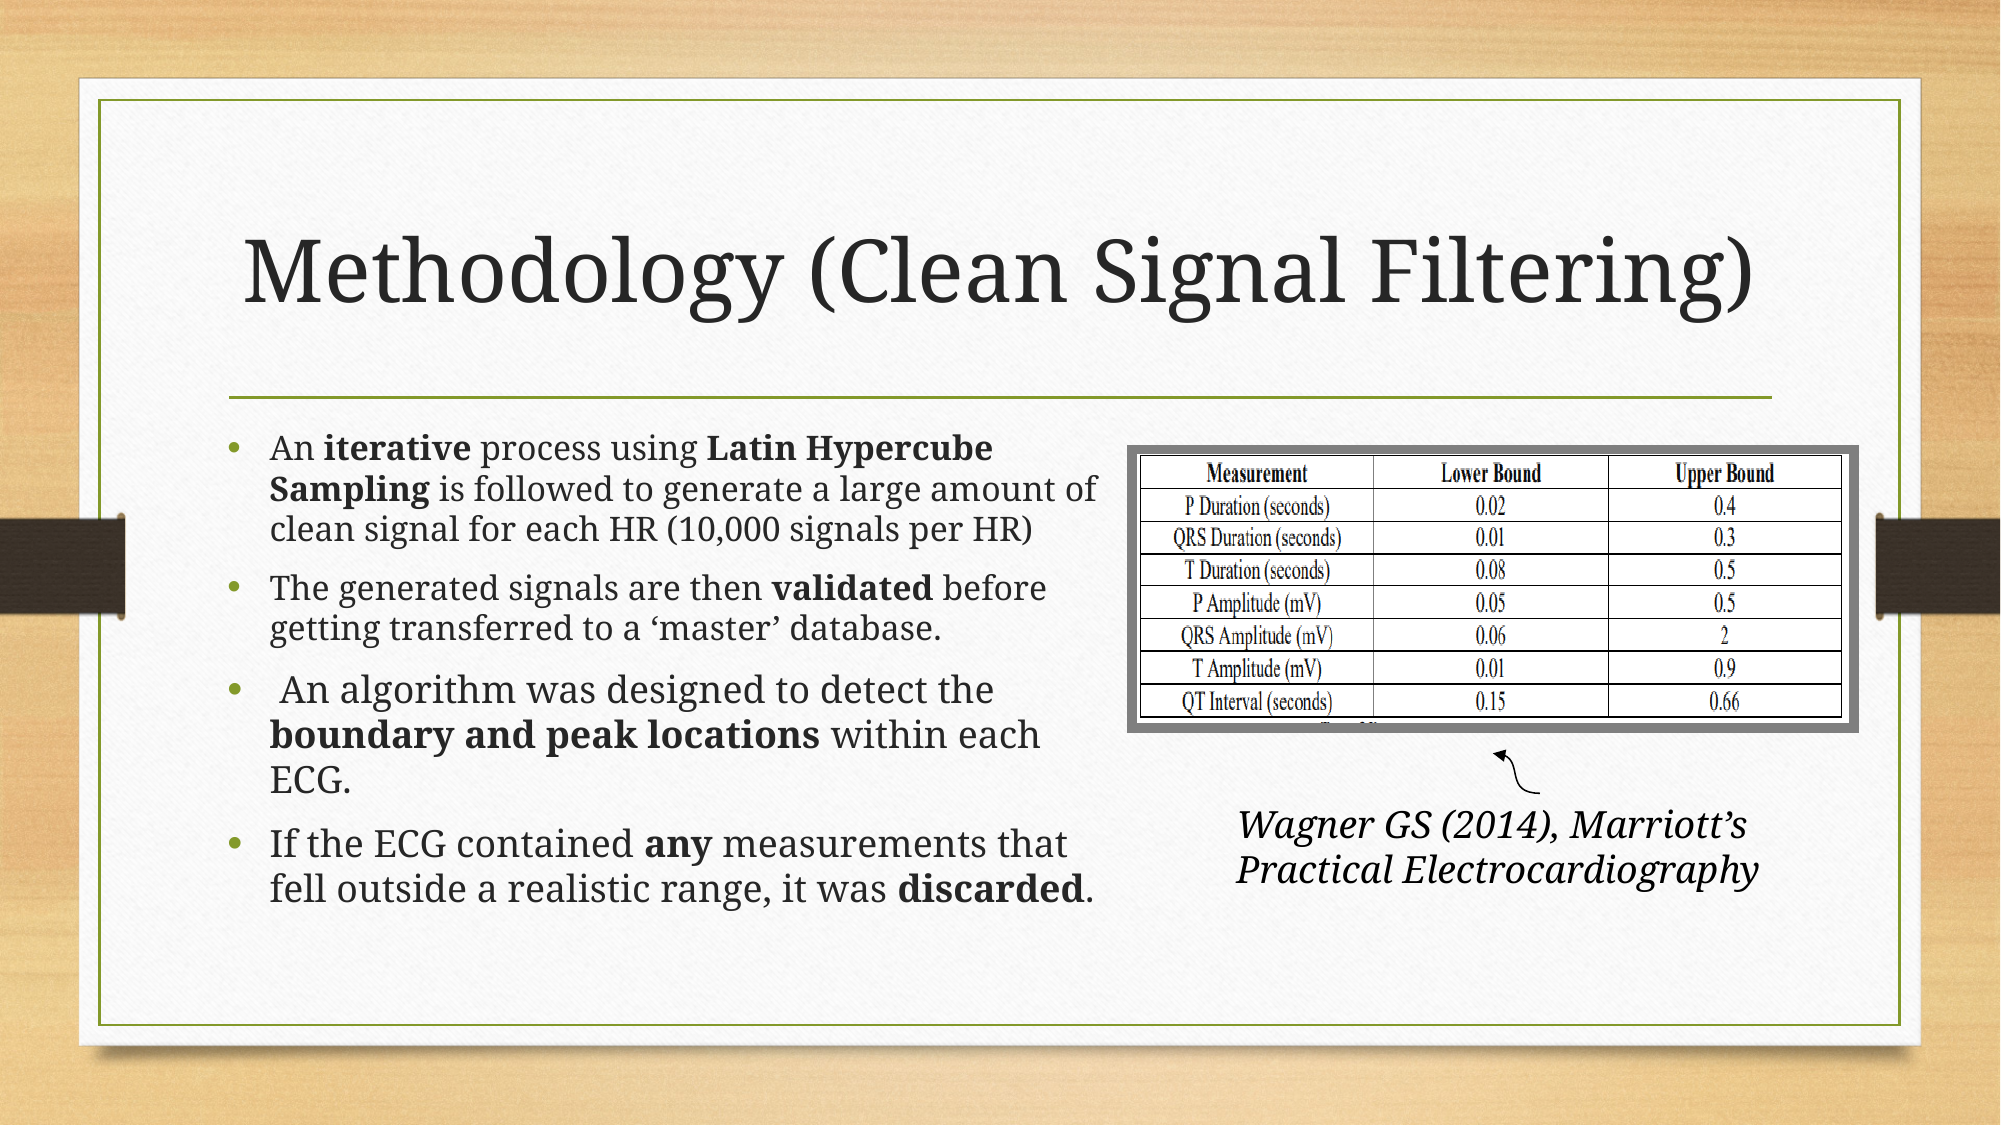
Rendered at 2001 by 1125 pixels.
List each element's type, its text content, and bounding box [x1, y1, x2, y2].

text_box Wagner GS (2014), Marriott’s Practical Electrocardiography [1221, 793, 1914, 898]
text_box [1492, 753, 1541, 794]
picture [0, 0, 2001, 1125]
list An iterative process using Latin Hypercube Sampling is followed to generate a large amount of clean signal for each HR (10,000 signals per HR) The generated signals are then validated before getting transferred to a ‘master’ database. An algorithm was designed to detect the boundary and peak locations within each ECG. If the ECG contained any measurements that fell outside a realistic range, it was discarded. [212, 419, 1114, 964]
title Methodology (Clean Signal Filtering) [212, 161, 1788, 375]
